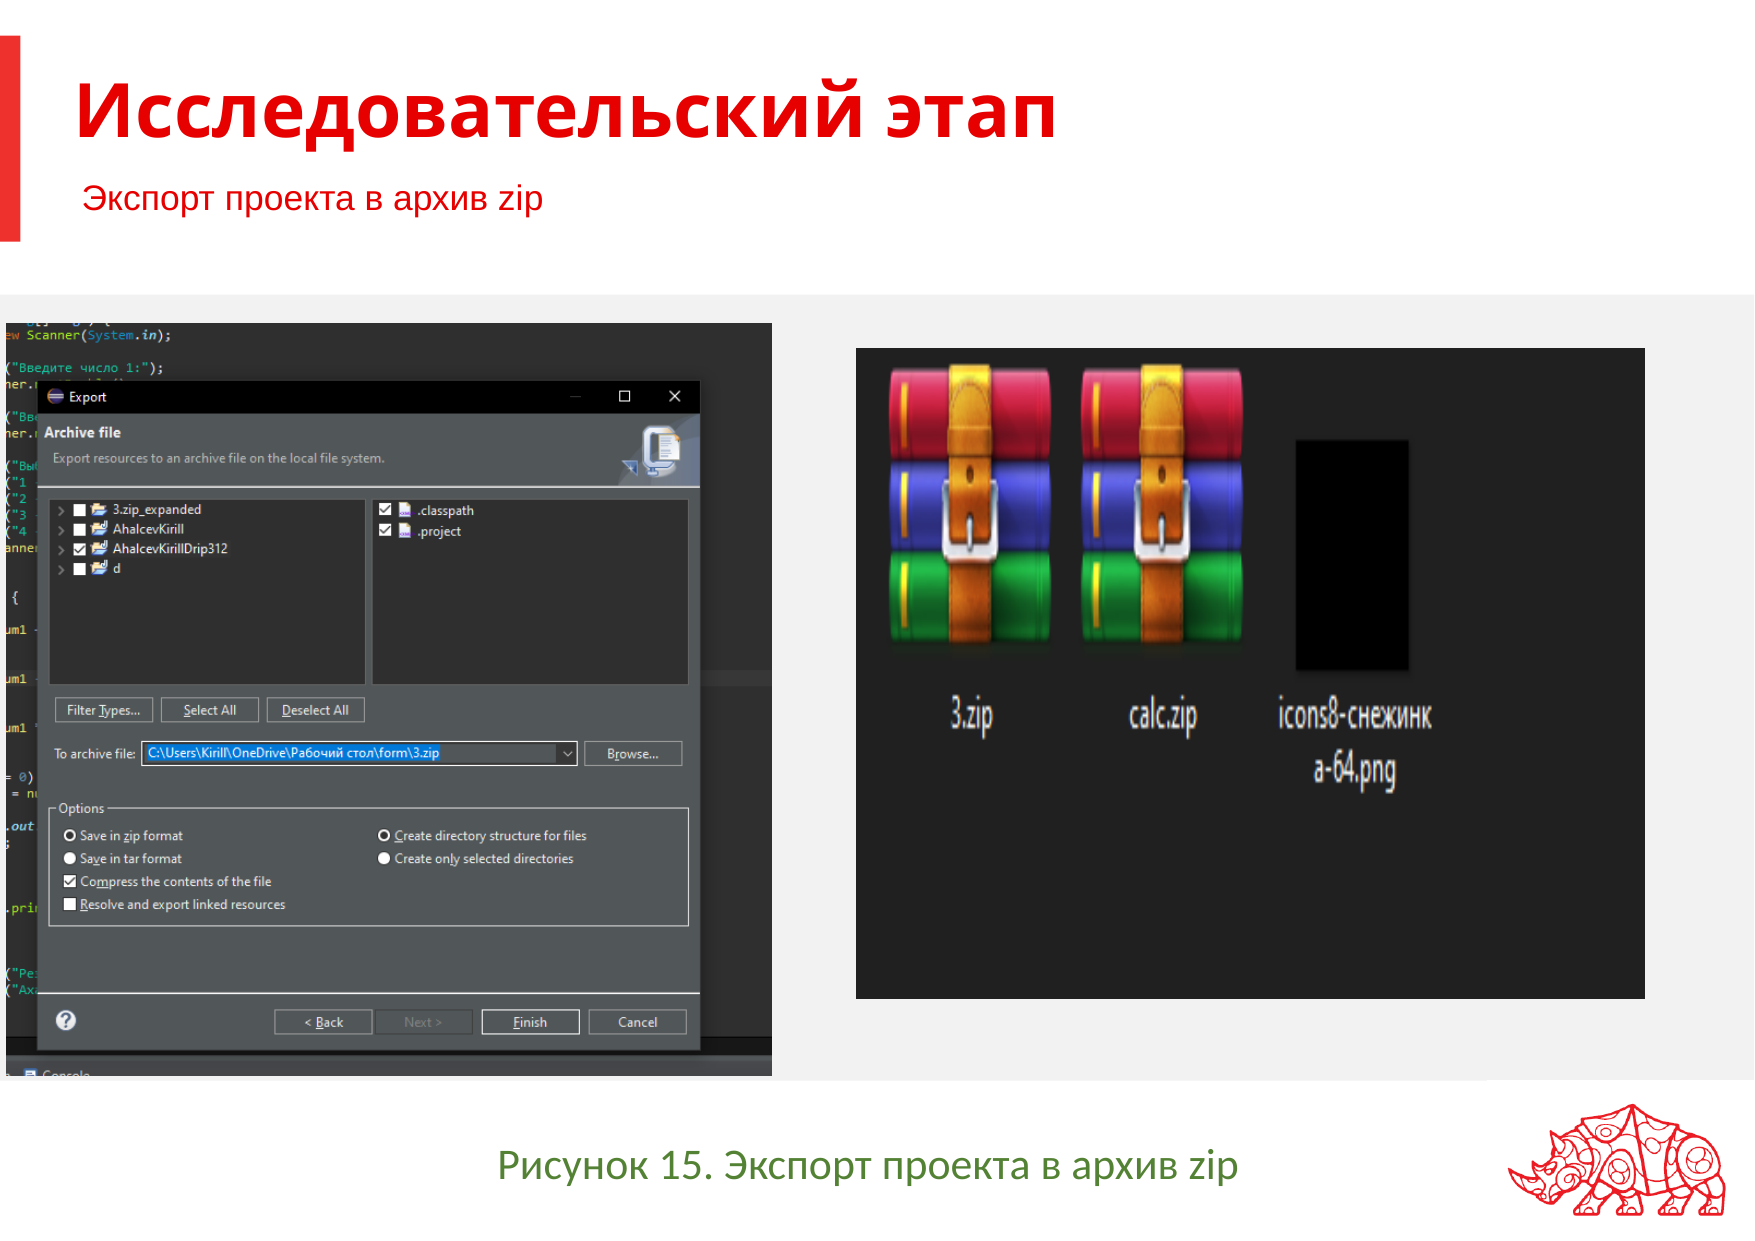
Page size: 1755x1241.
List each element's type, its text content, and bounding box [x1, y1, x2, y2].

list Экспорт проекта в архив zip [50, 171, 1662, 227]
picture [6, 323, 772, 1076]
picture [856, 348, 1645, 999]
picture [1487, 1080, 1755, 1229]
text_box Рисунок 15. Экспорт проекта в архив zip [236, 1128, 1501, 1241]
title Исследовательский этап [74, 72, 1664, 155]
